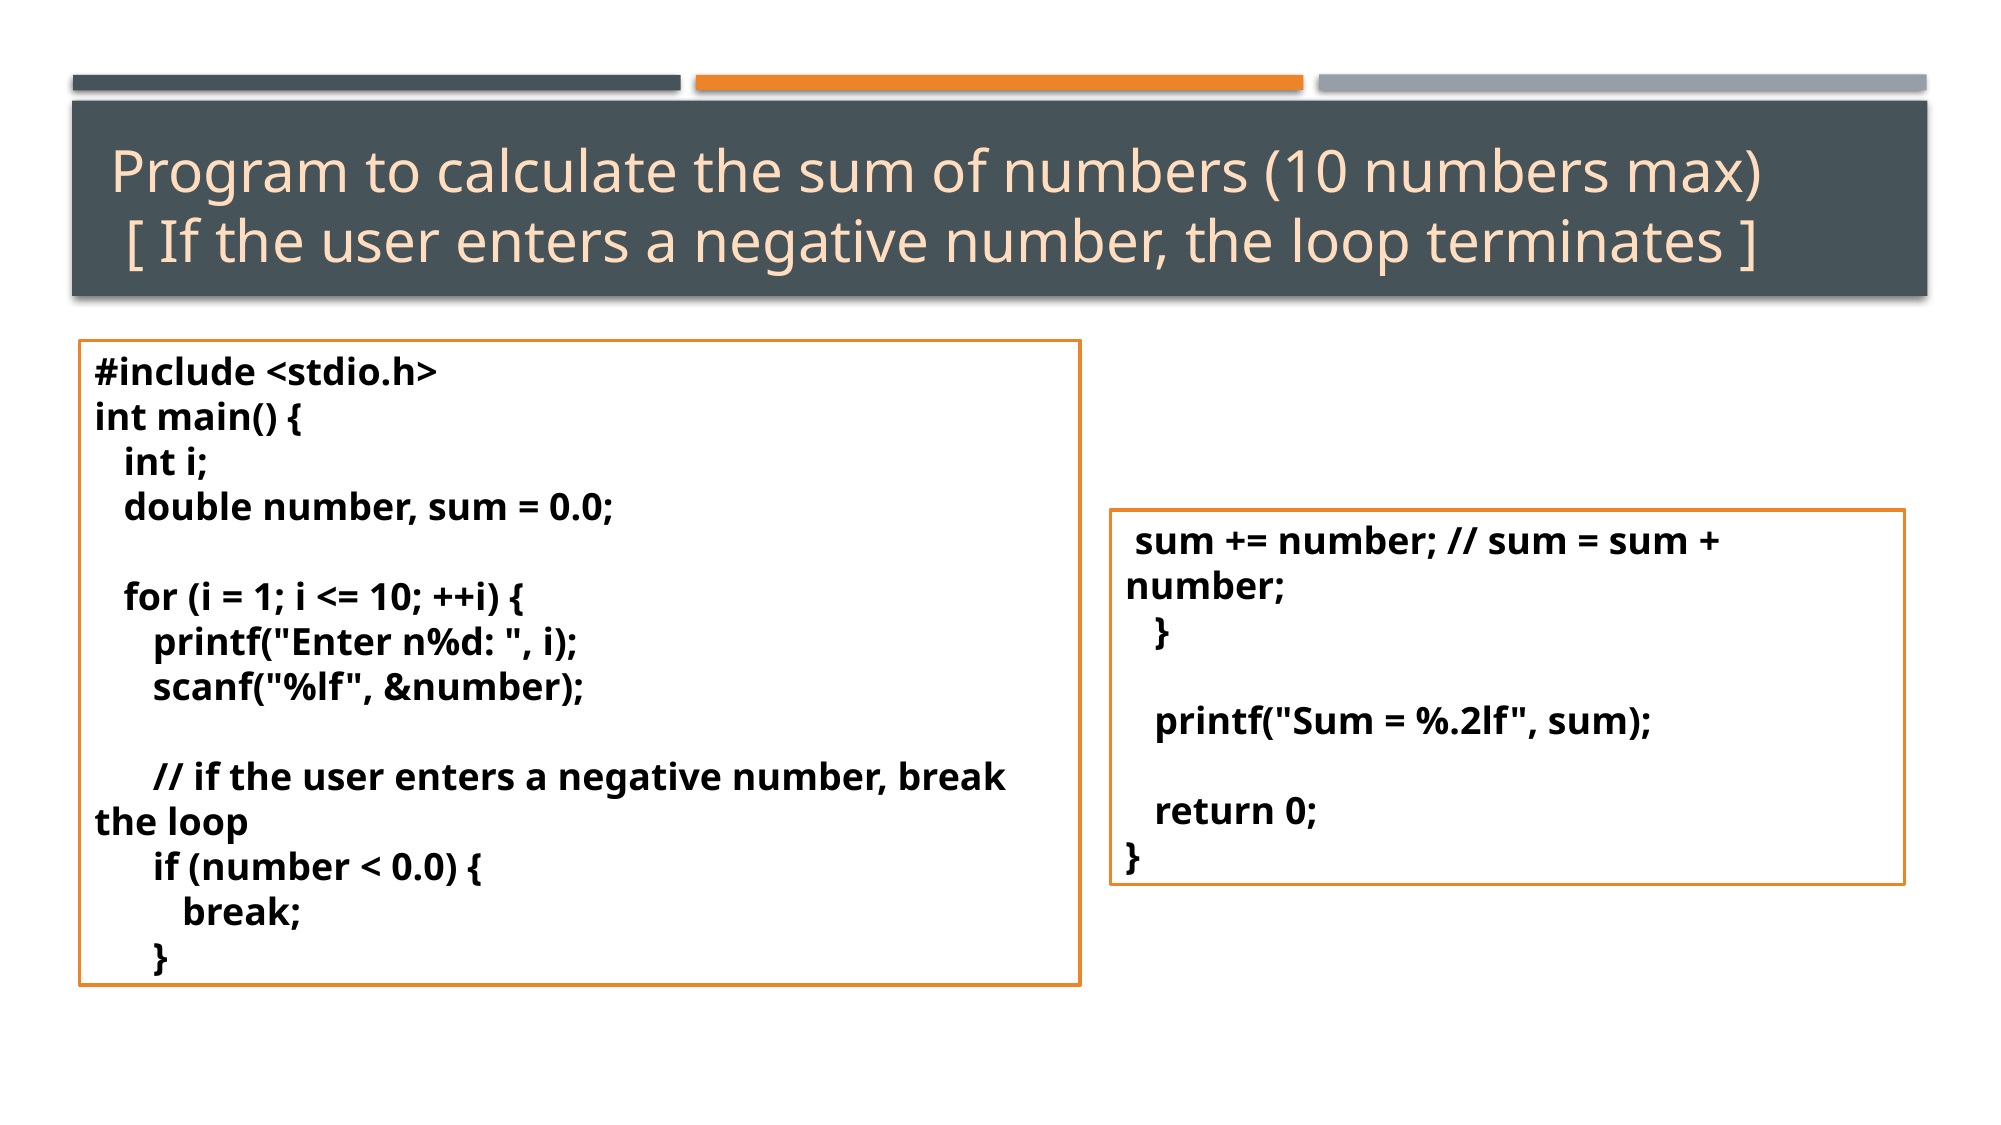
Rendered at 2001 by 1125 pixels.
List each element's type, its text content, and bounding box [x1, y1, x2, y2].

title Program to calculate the sum of numbers (10 numbers max) [ If the user enters a negative number, the loop terminates ] [95, 115, 1905, 282]
text_box sum += number; // sum = sum + number; } printf("Sum = %.2lf", sum); return 0; } [1109, 508, 1906, 886]
text_box #include <stdio.h> int main() { int i; double number, sum = 0.0; for (i = 1; i <= 10; ++i) { printf("Enter n%d: ", i); scanf("%lf", &number); // if the user enters a negative number, break the loop if (number < 0.0) { break; } [78, 339, 1082, 987]
